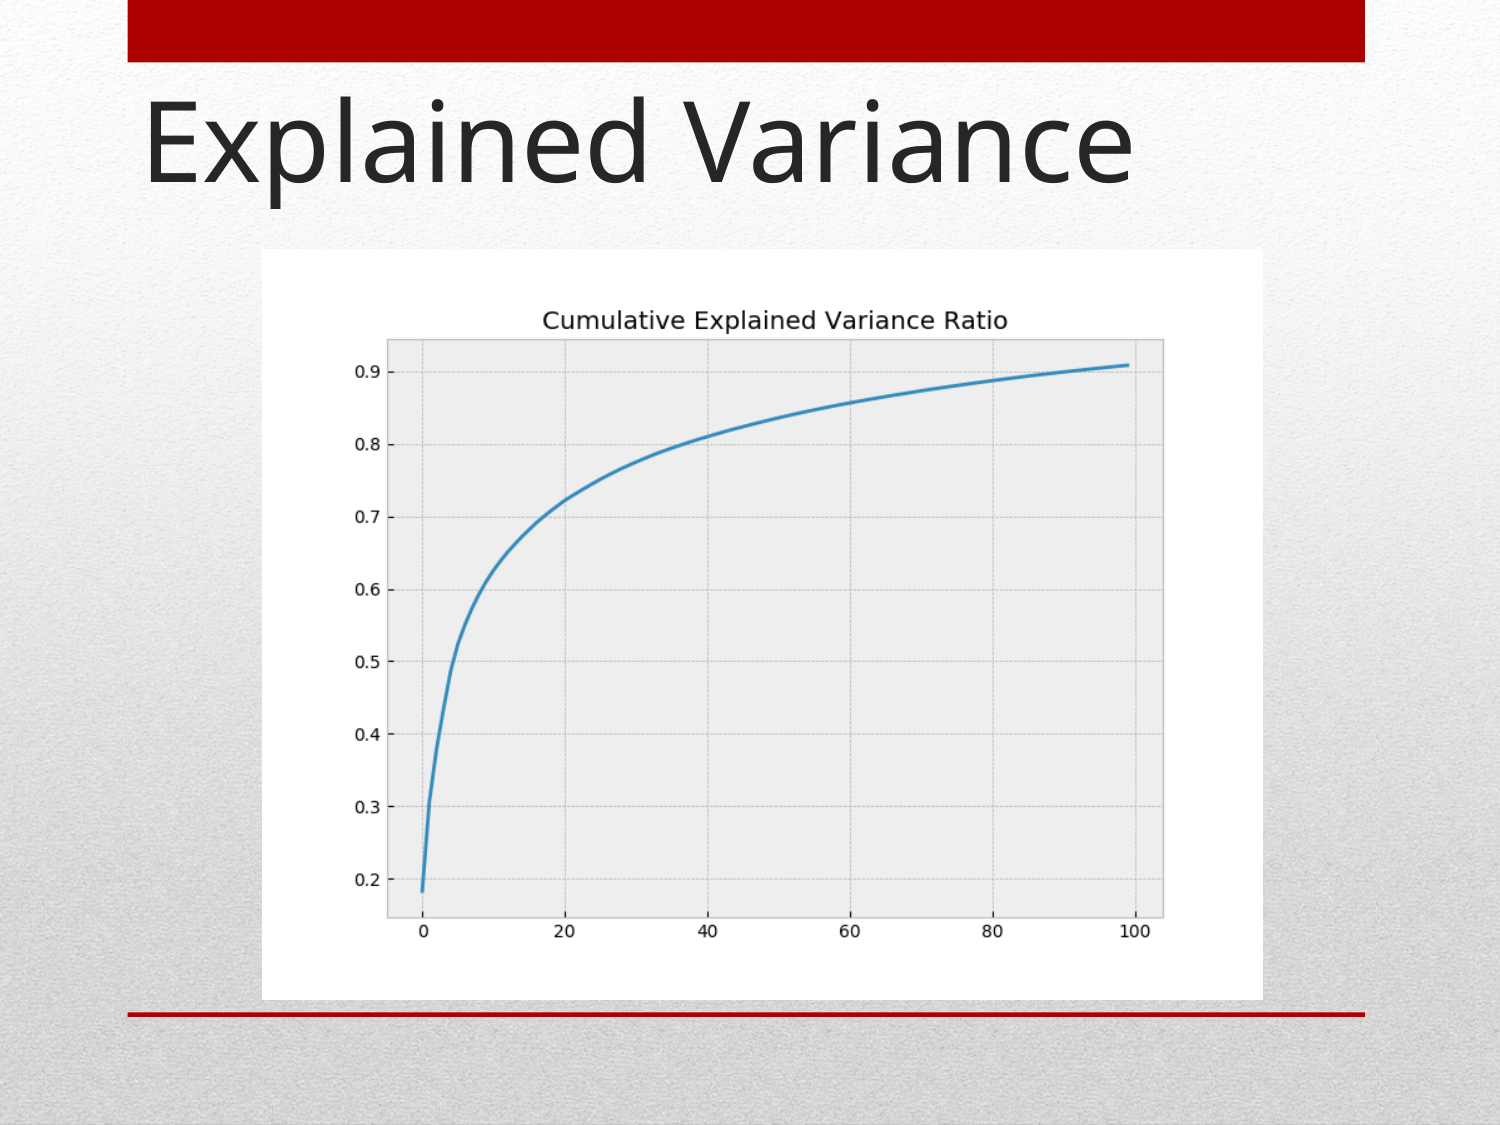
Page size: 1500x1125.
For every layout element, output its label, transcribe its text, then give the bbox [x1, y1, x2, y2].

title Explained Variance [125, 62, 1238, 325]
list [261, 249, 1264, 1001]
